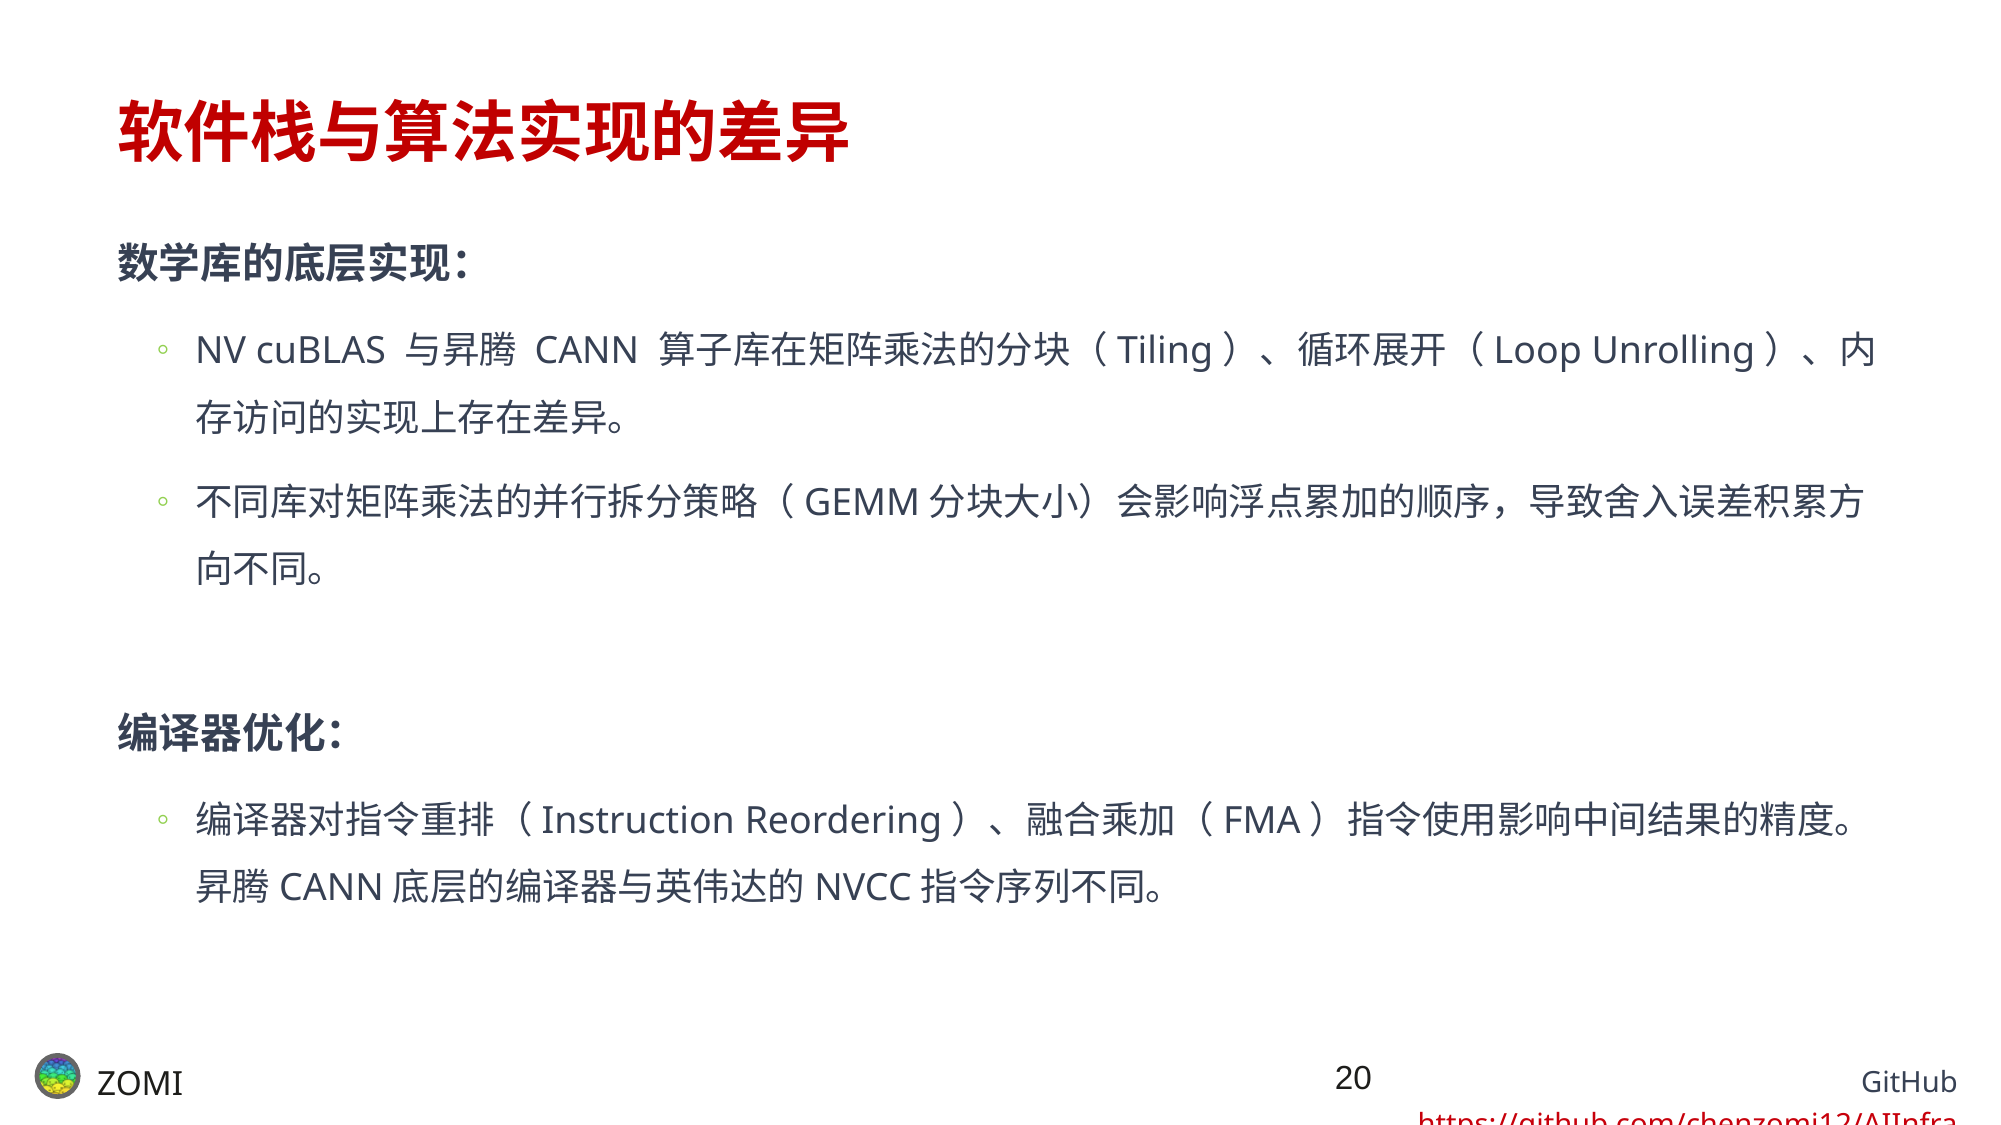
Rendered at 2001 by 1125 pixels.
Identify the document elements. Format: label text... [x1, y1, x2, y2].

list 数学库的底层实现： NV cuBLAS 与昇腾 CANN 算子库在矩阵乘法的分块（Tiling）、循环展开（Loop Unrolling）、内存访问的实现上存在差异。 不同库对矩阵乘法的并行拆分策略（GEMM分块大小）会影响浮点累加的顺序，导致舍入误差积累方向不同。 编译器优化： 编译器对指令重排（Instruction Reordering）、融合乘加（FMA）指令使用影响中间结果的精度。昇腾CANN底层的编译器与英伟达的NVCC指令序列不同。 [102, 204, 1901, 1043]
title 软件栈与算法实现的差异 [102, 85, 1901, 183]
picture [40, 1058, 75, 1094]
